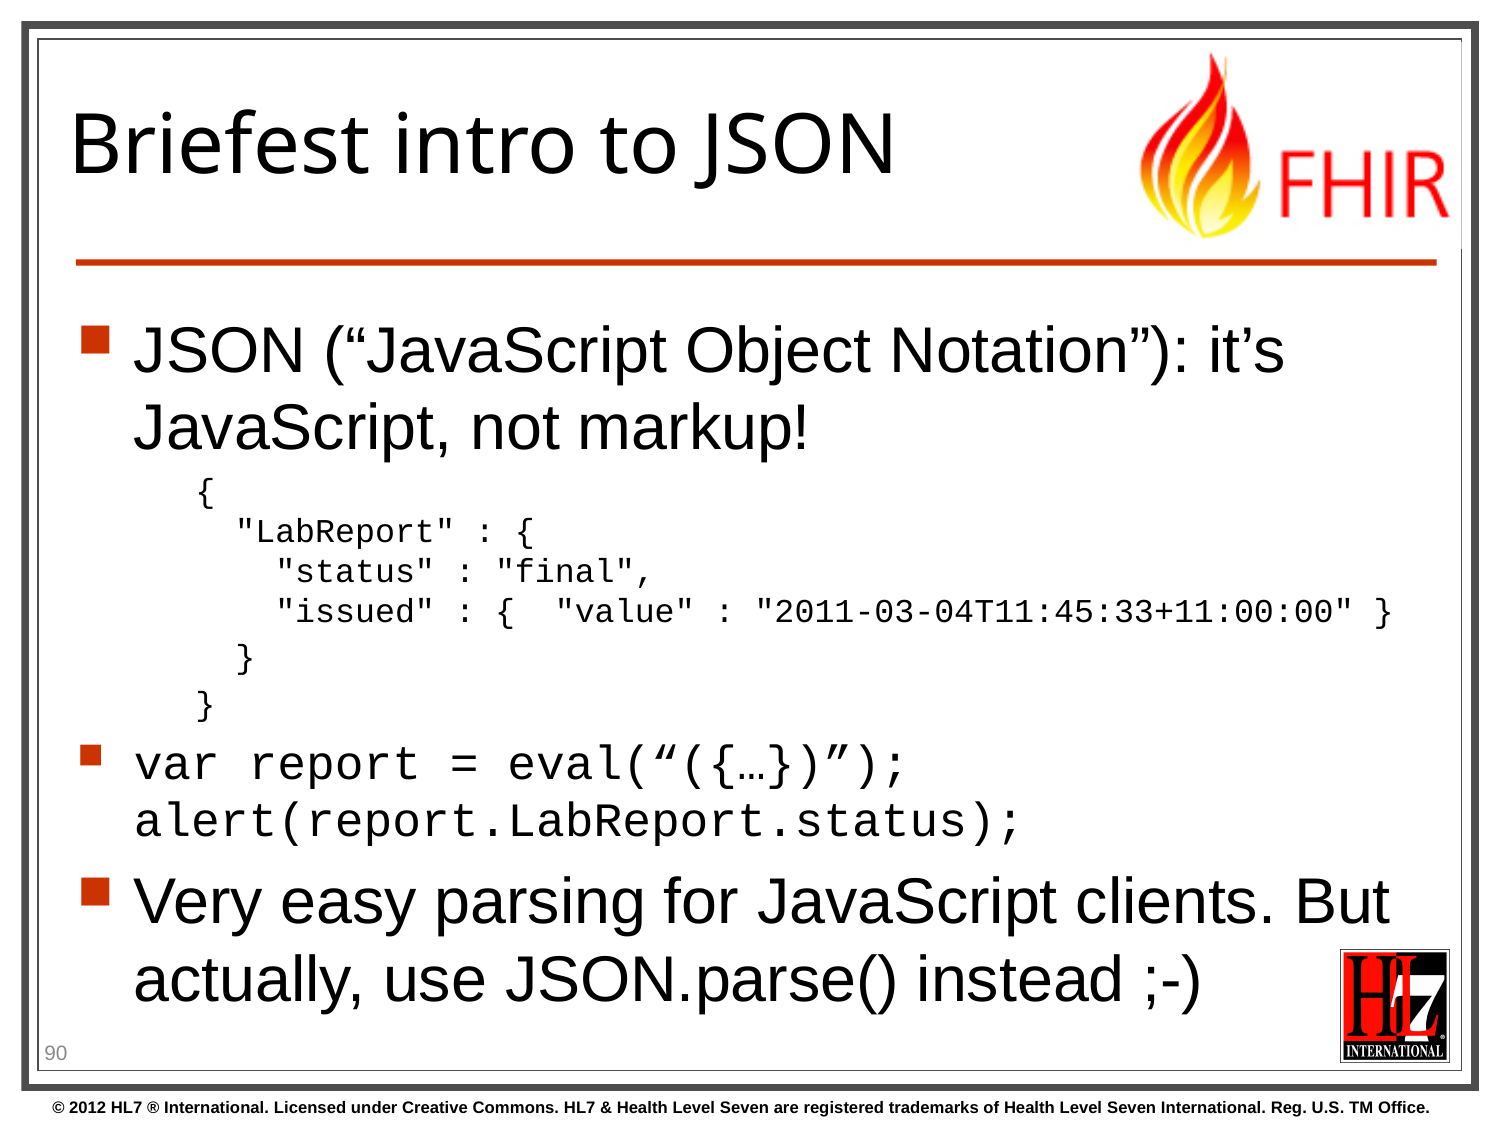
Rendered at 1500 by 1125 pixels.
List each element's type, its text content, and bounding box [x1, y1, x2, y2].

picture [1340, 949, 1450, 1063]
picture [1128, 42, 1462, 249]
slide_number 90 [29, 1034, 148, 1071]
list JSON (“JavaScript Object Notation”): it’s JavaScript, not markup! { "LabReport" : { "status" : "final", "issued" : { "value" : "2011-03-04T11:45:33+11:00:00" } } } var report = eval(“({…})”); alert(report.LabReport.status); Very easy parsing for JavaScript clients. But actually, use JSON.parse() instead ;-) [62, 299, 1438, 1035]
title Briefest intro to JSON [53, 54, 1128, 244]
